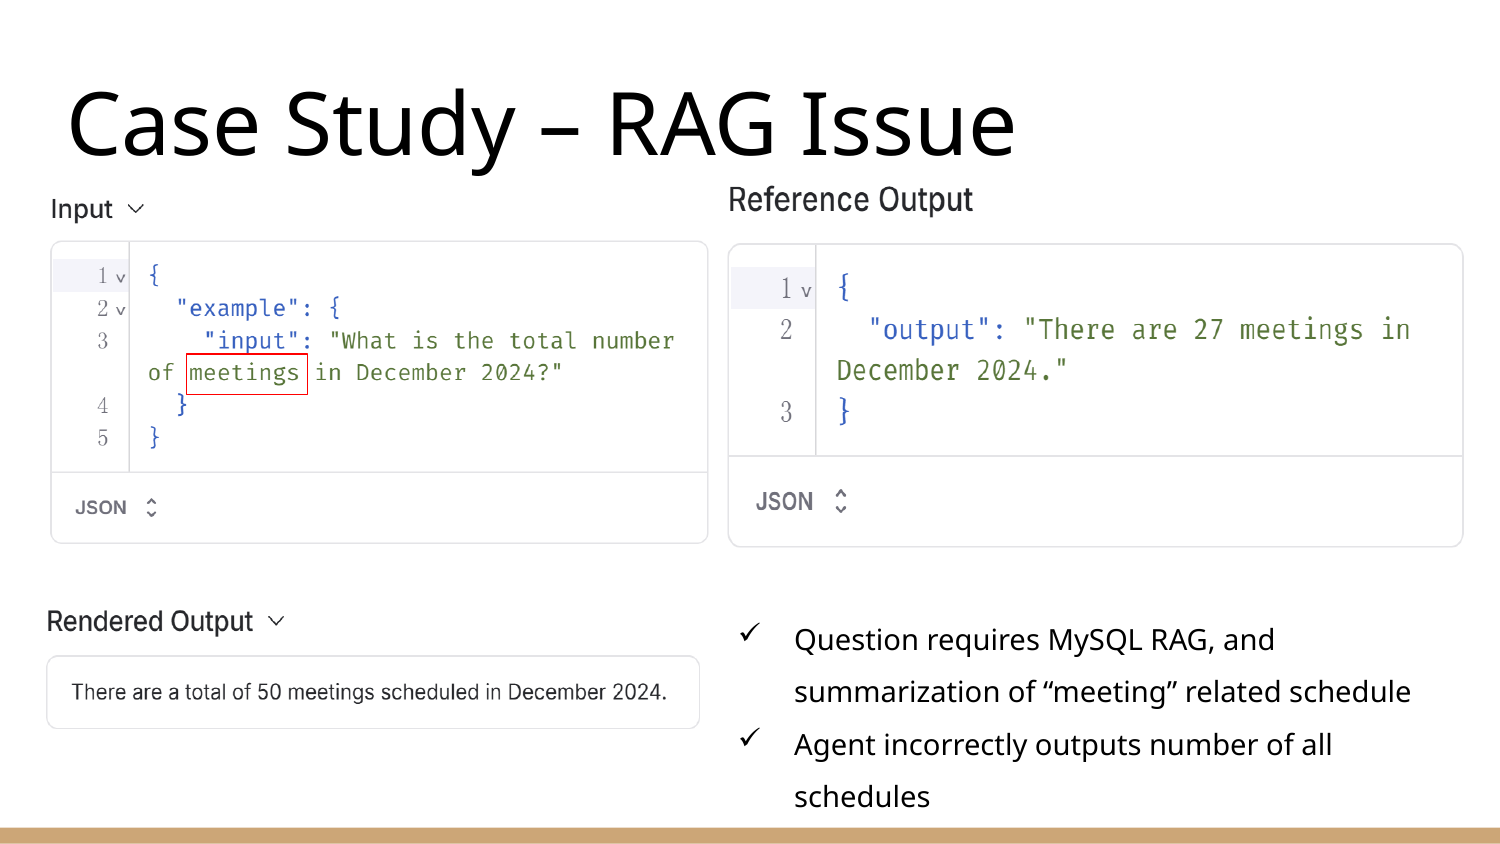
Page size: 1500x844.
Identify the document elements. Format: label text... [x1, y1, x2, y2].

title Case Study – RAG Issue [51, 51, 1449, 186]
picture [30, 588, 712, 740]
picture [34, 151, 1474, 572]
text_box Question requires MySQL RAG, and summarization of “meeting” related schedule Agent incorrectly outputs number of all schedules [704, 588, 1492, 829]
